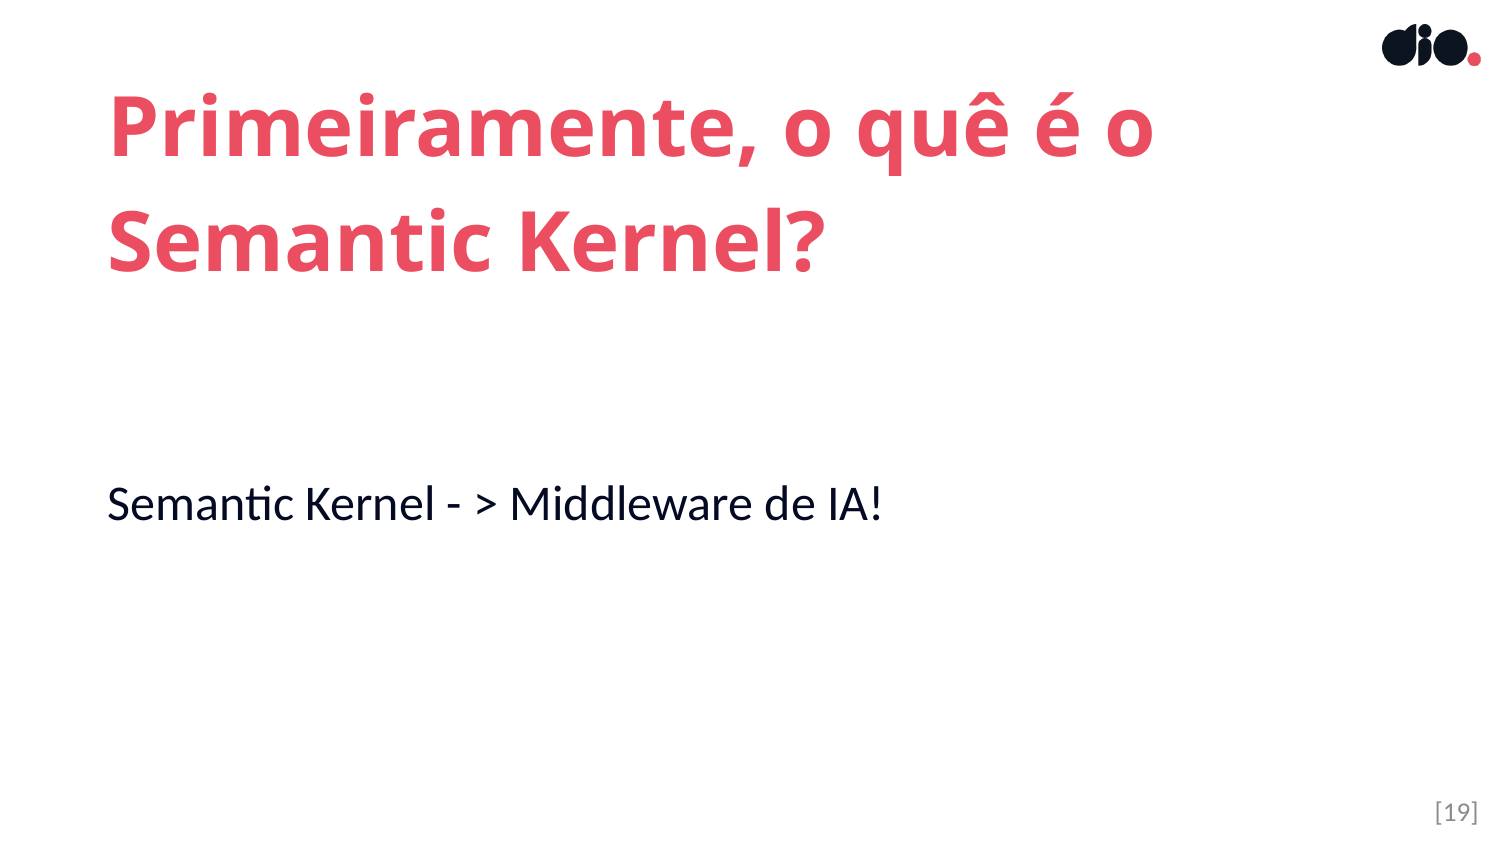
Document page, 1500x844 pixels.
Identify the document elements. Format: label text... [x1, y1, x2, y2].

text_box Primeiramente, o quê é o Semantic Kernel? [92, 104, 1408, 243]
text_box Semantic Kernel - > Middleware de IA! [92, 243, 1408, 749]
picture [1382, 24, 1481, 66]
slide_number [19] [1403, 779, 1494, 844]
